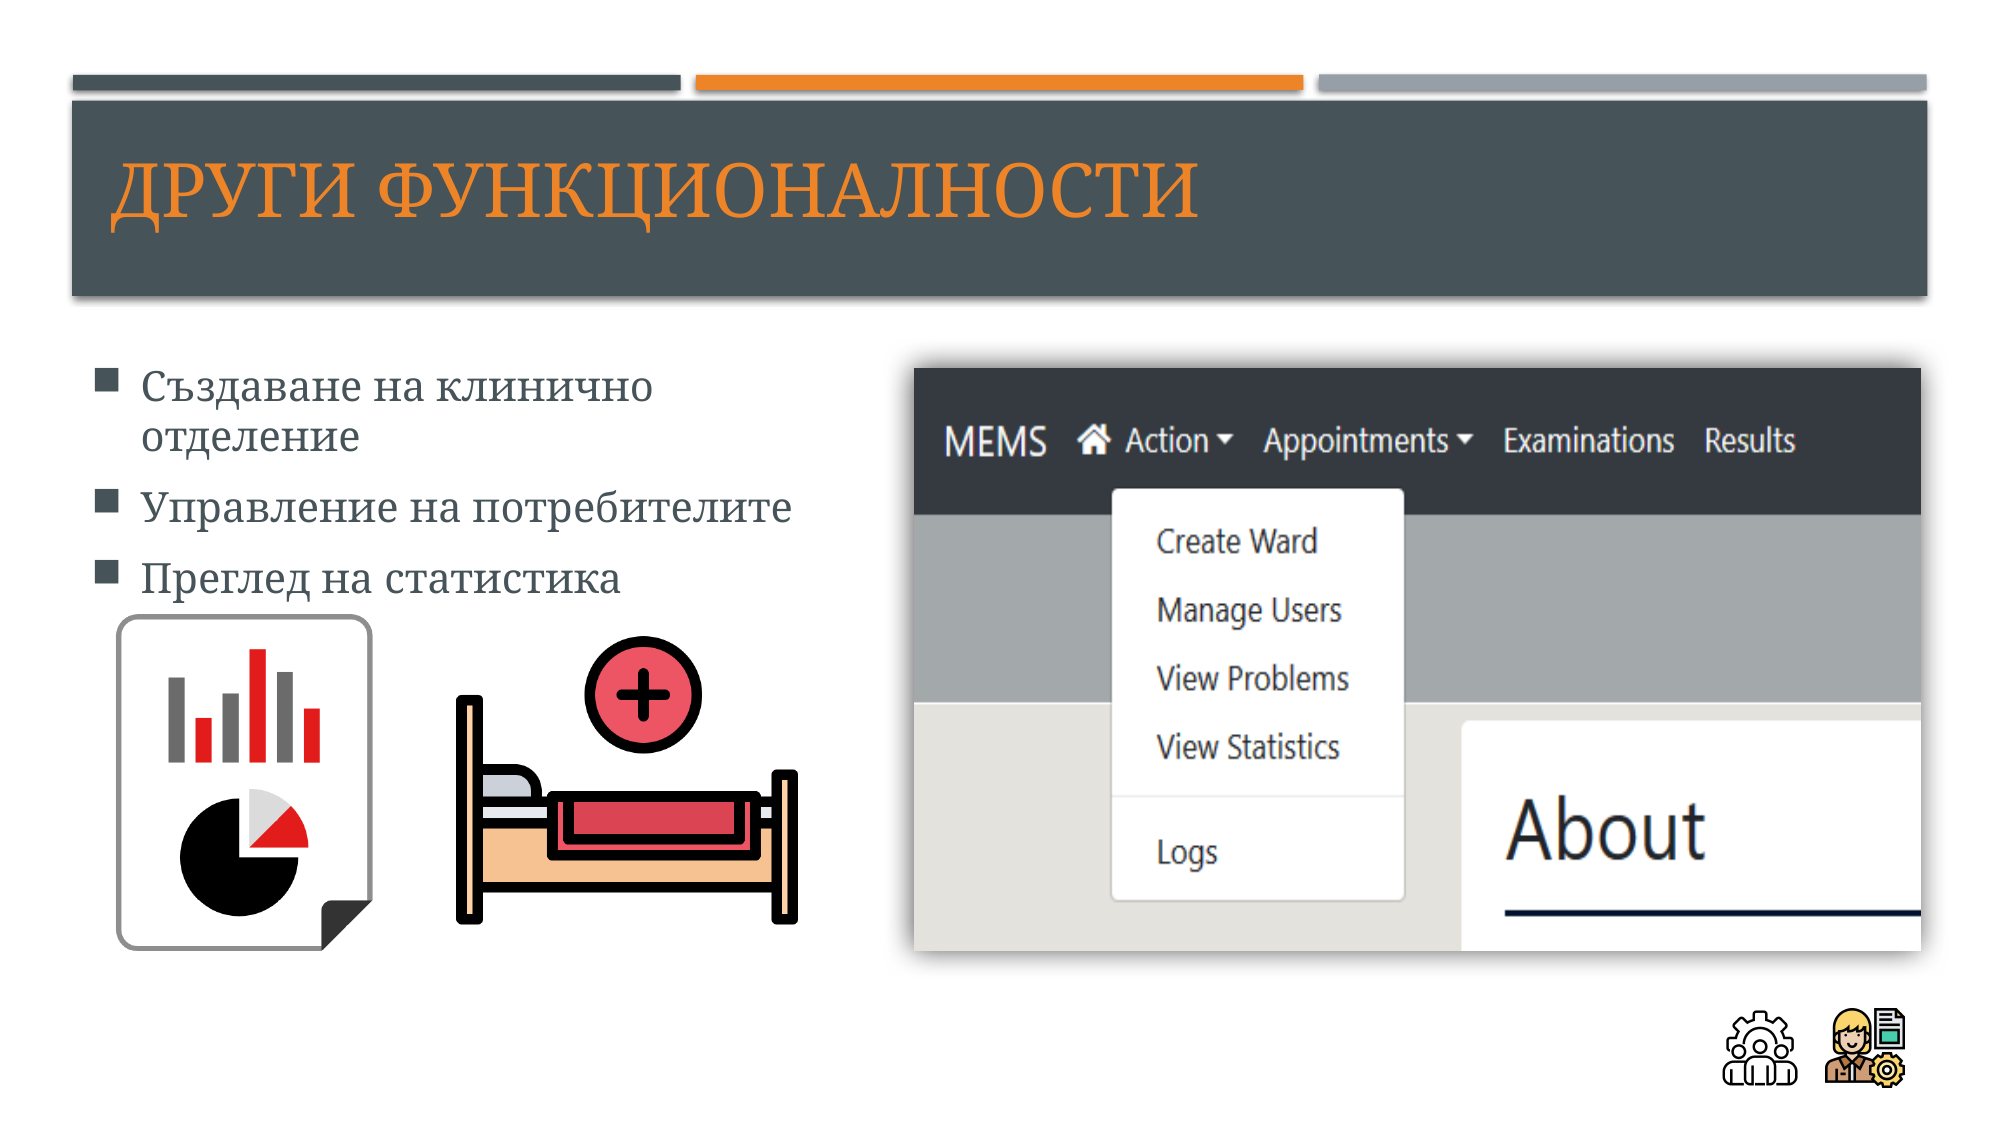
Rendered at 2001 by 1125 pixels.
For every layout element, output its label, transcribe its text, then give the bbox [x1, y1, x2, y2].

picture [913, 367, 1921, 952]
picture [1720, 1008, 1800, 1088]
picture [1825, 1008, 1906, 1088]
title Други функционалности [95, 74, 1905, 241]
picture [455, 609, 798, 952]
picture [74, 613, 413, 952]
list Създаване на клинично отделение Управление на потребителите Преглед на статистика [75, 287, 895, 676]
